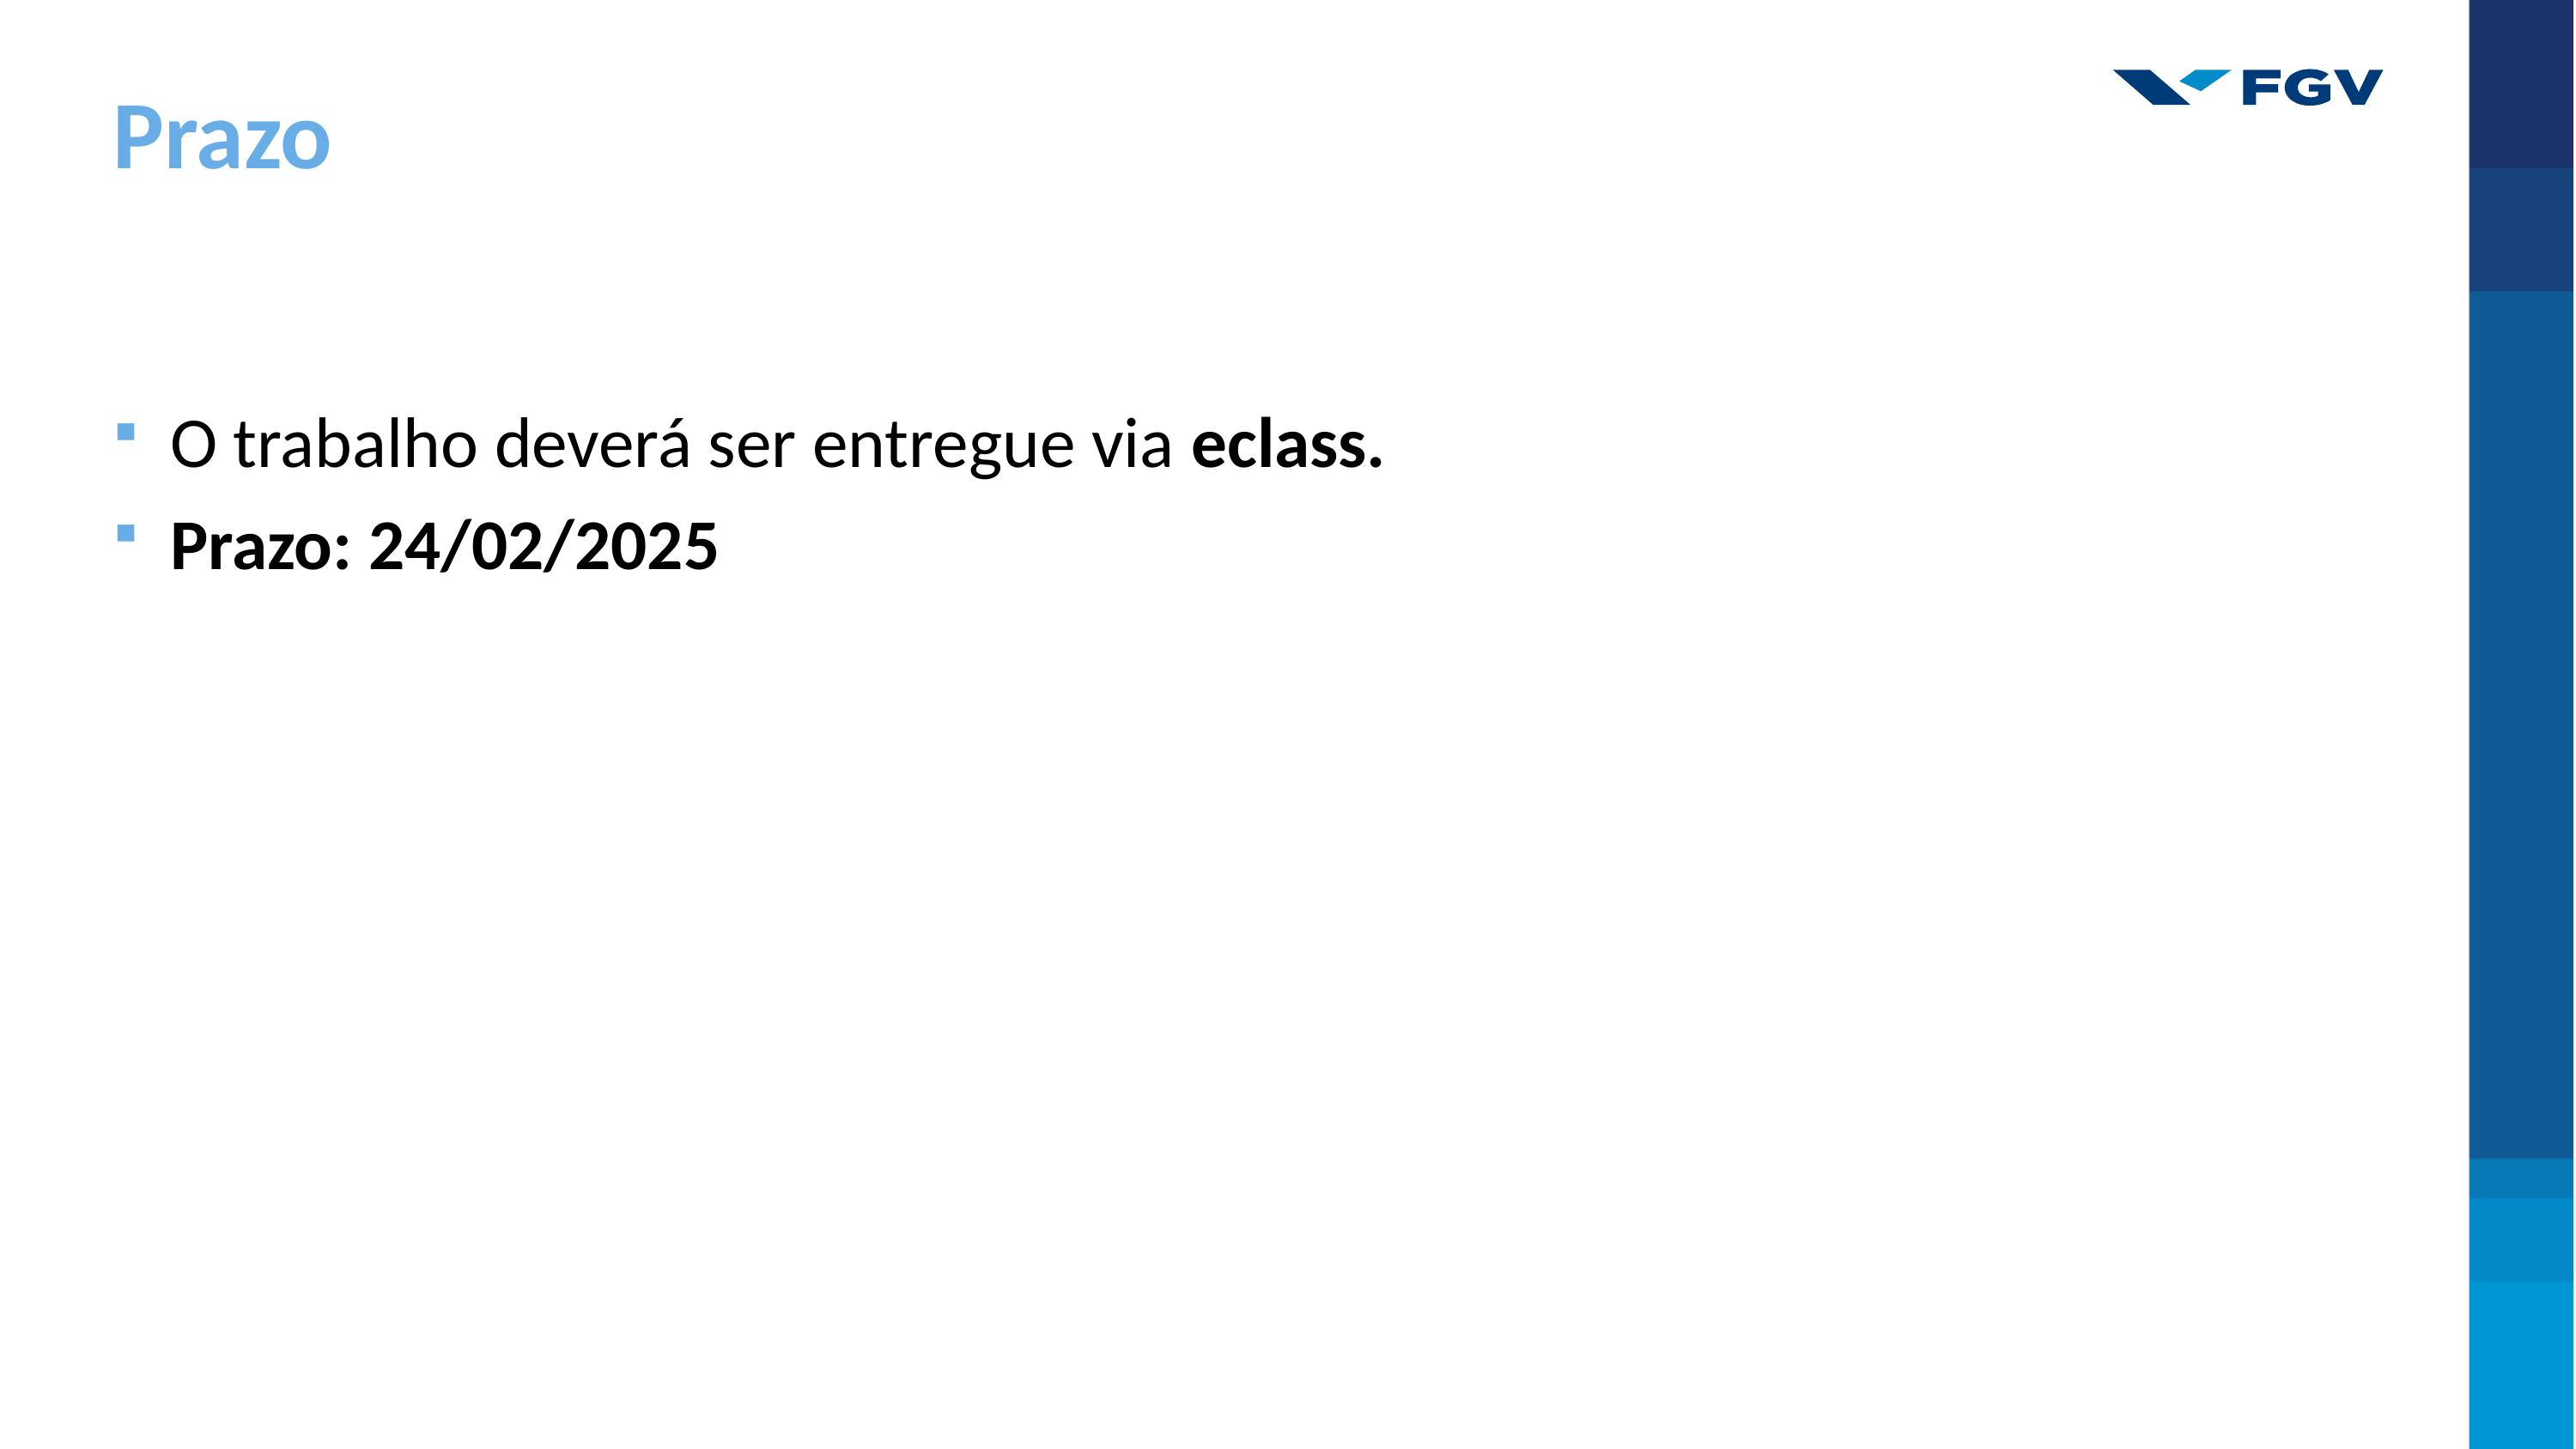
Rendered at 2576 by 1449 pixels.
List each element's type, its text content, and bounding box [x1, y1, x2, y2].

list Prazo [100, 45, 1858, 215]
list O trabalho deverá ser entregue via eclass. Prazo: 24/02/2025 [100, 288, 2380, 1373]
picture [3, 0, 2573, 1449]
